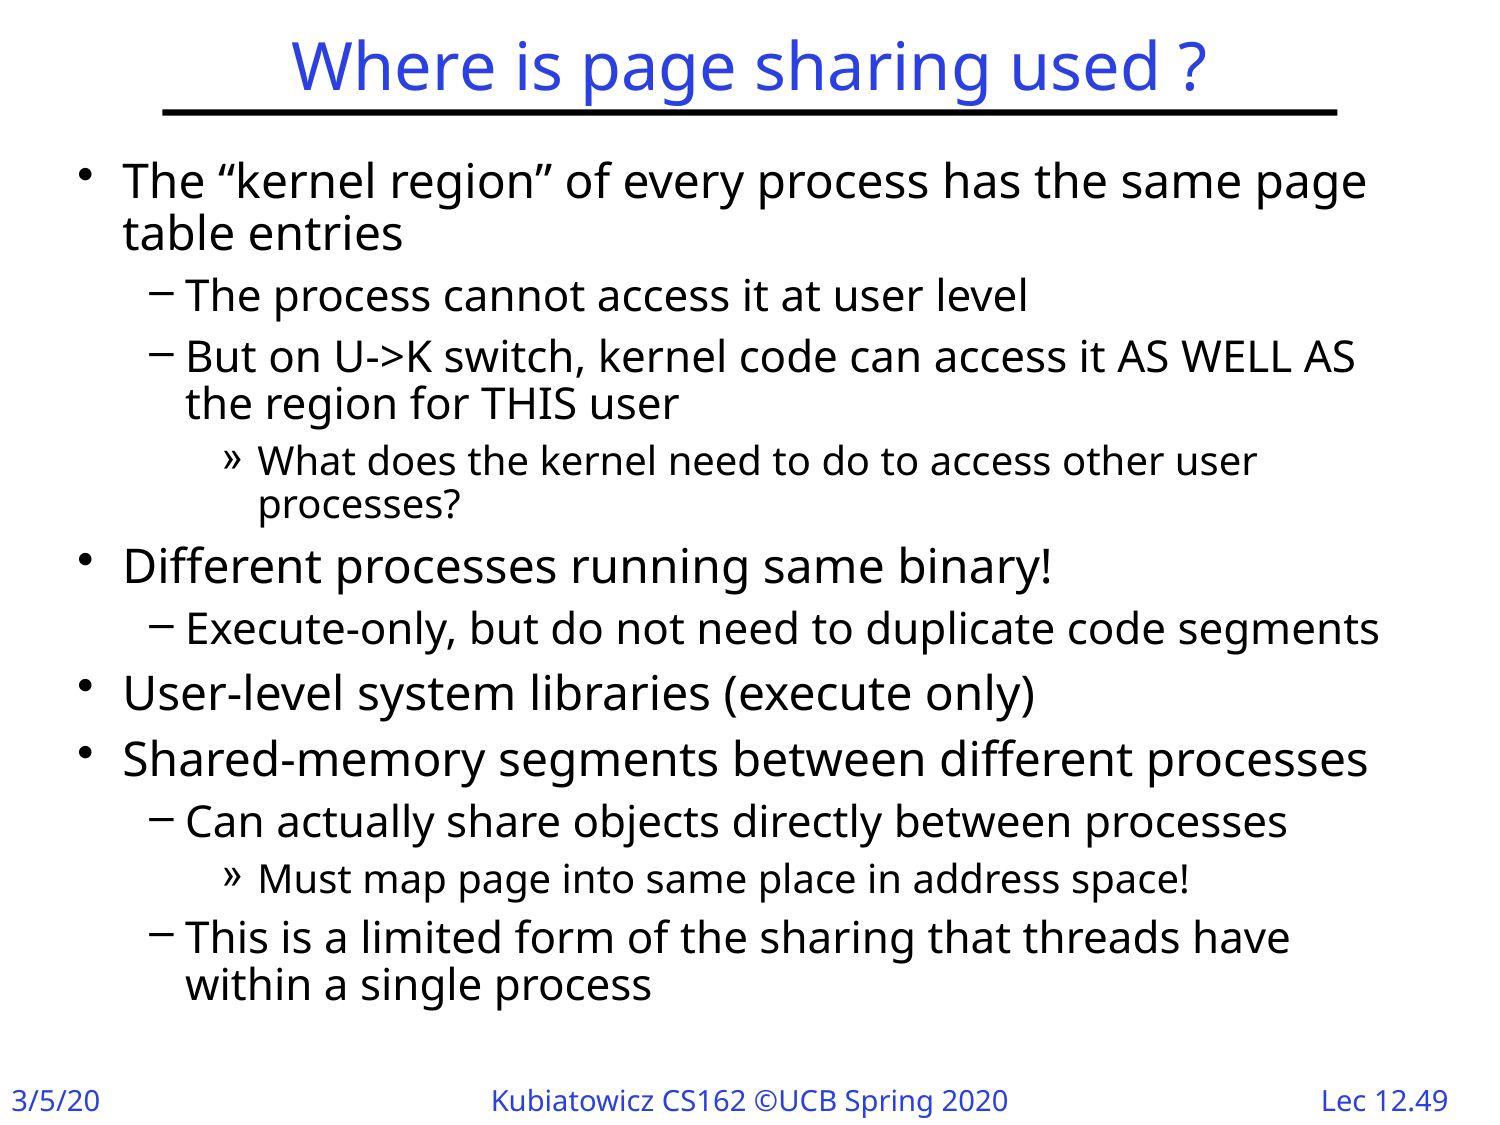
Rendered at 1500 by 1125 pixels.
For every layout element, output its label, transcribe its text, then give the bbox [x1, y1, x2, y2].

title Where is page sharing used ? [162, 24, 1338, 113]
list The “kernel region” of every process has the same page table entries The process cannot access it at user level But on U->K switch, kernel code can access it AS WELL AS the region for THIS user What does the kernel need to do to access other user processes? Different processes running same binary! Execute-only, but do not need to duplicate code segments User-level system libraries (execute only) Shared-memory segments between different processes Can actually share objects directly between processes Must map page into same place in address space! This is a limited form of the sharing that threads have within a single process [62, 149, 1400, 1050]
